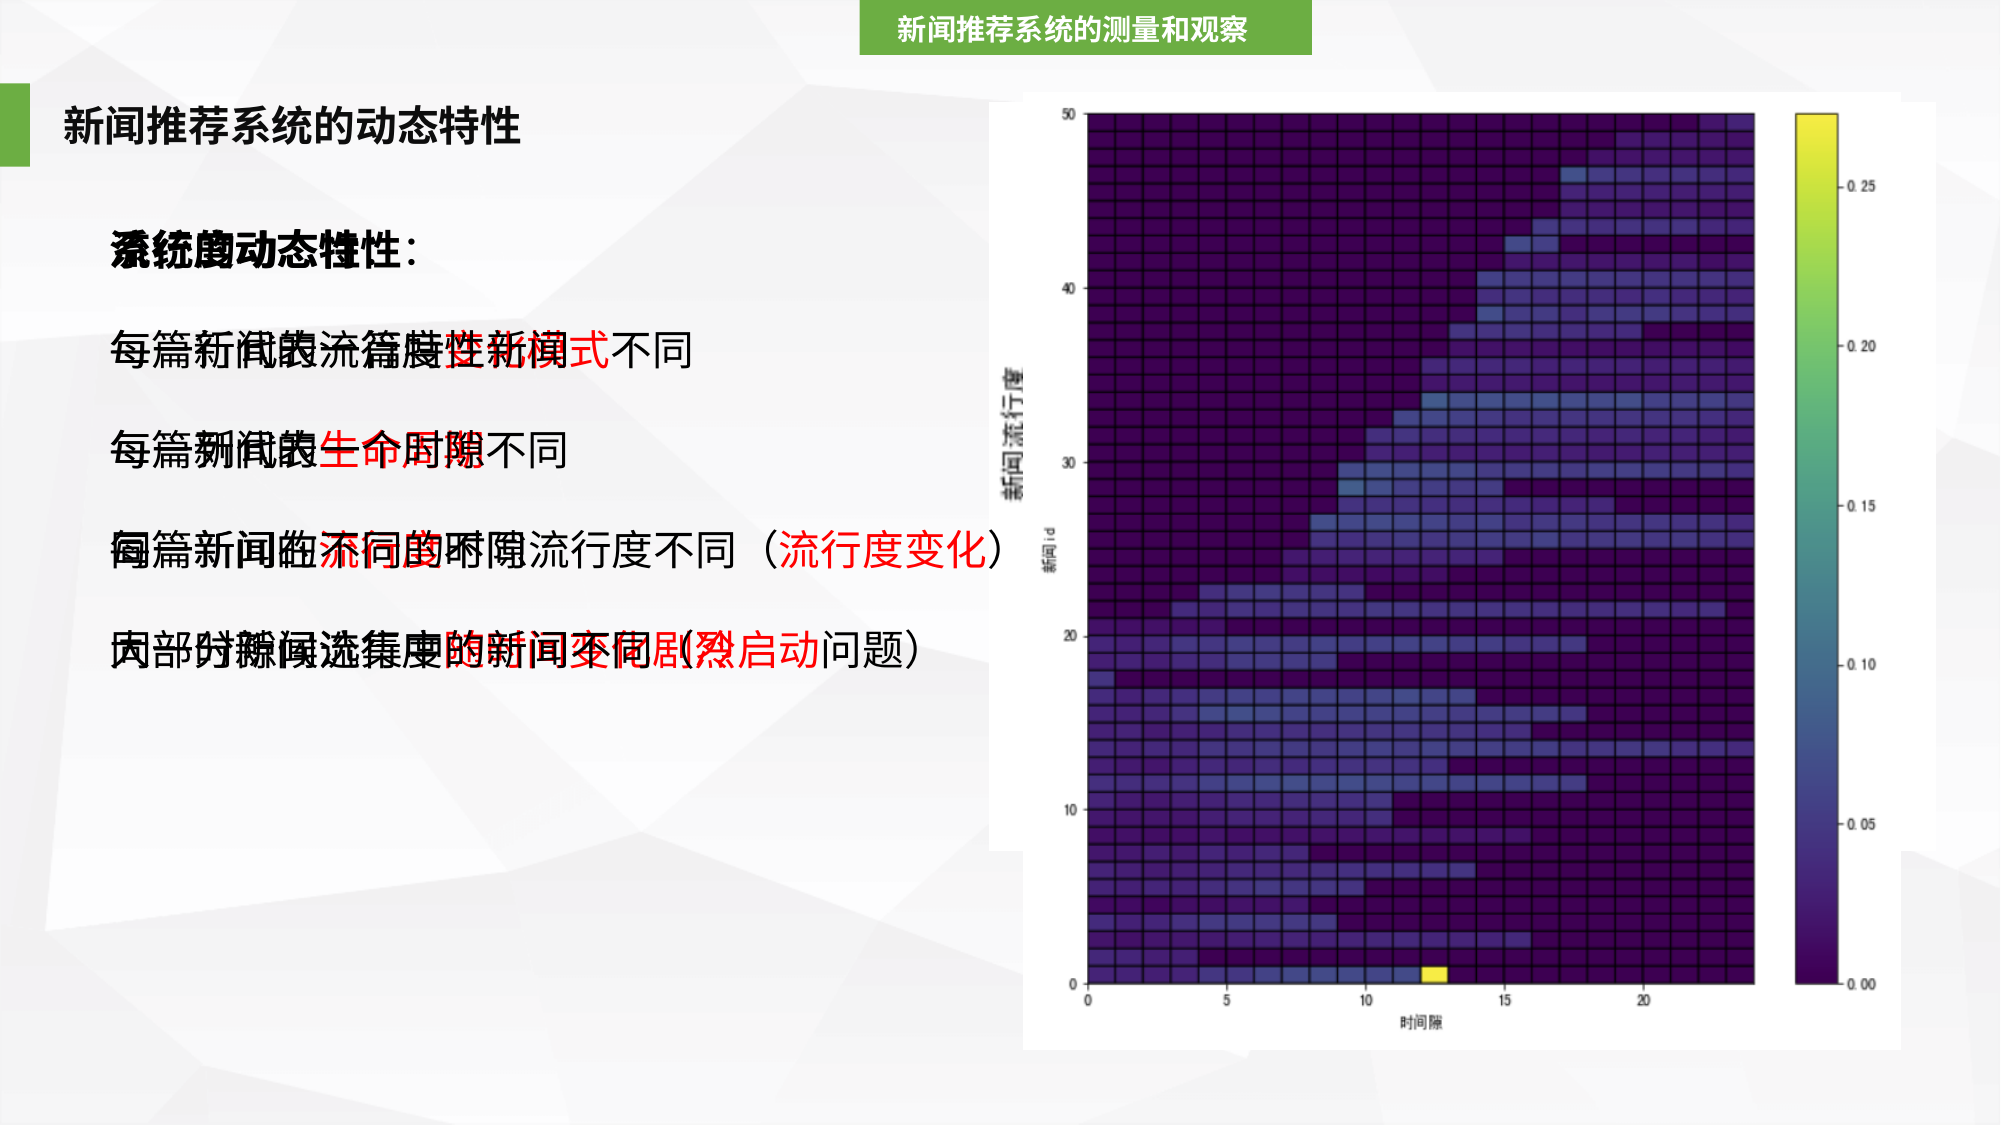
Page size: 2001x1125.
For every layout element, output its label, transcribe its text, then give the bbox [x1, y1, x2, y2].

text_box 新闻推荐系统的动态特性 [48, 92, 602, 157]
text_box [859, 0, 1313, 55]
text_box [0, 82, 31, 168]
text_box 系统的动态性： 每一行代表一篇特性新闻 每一列代表一个时隙 同一新闻在不同的时隙流行度不同（流行度变化） 同一时隙候选集中的新闻不同（冷启动问题） [96, 216, 988, 681]
picture [0, 0, 2001, 1125]
